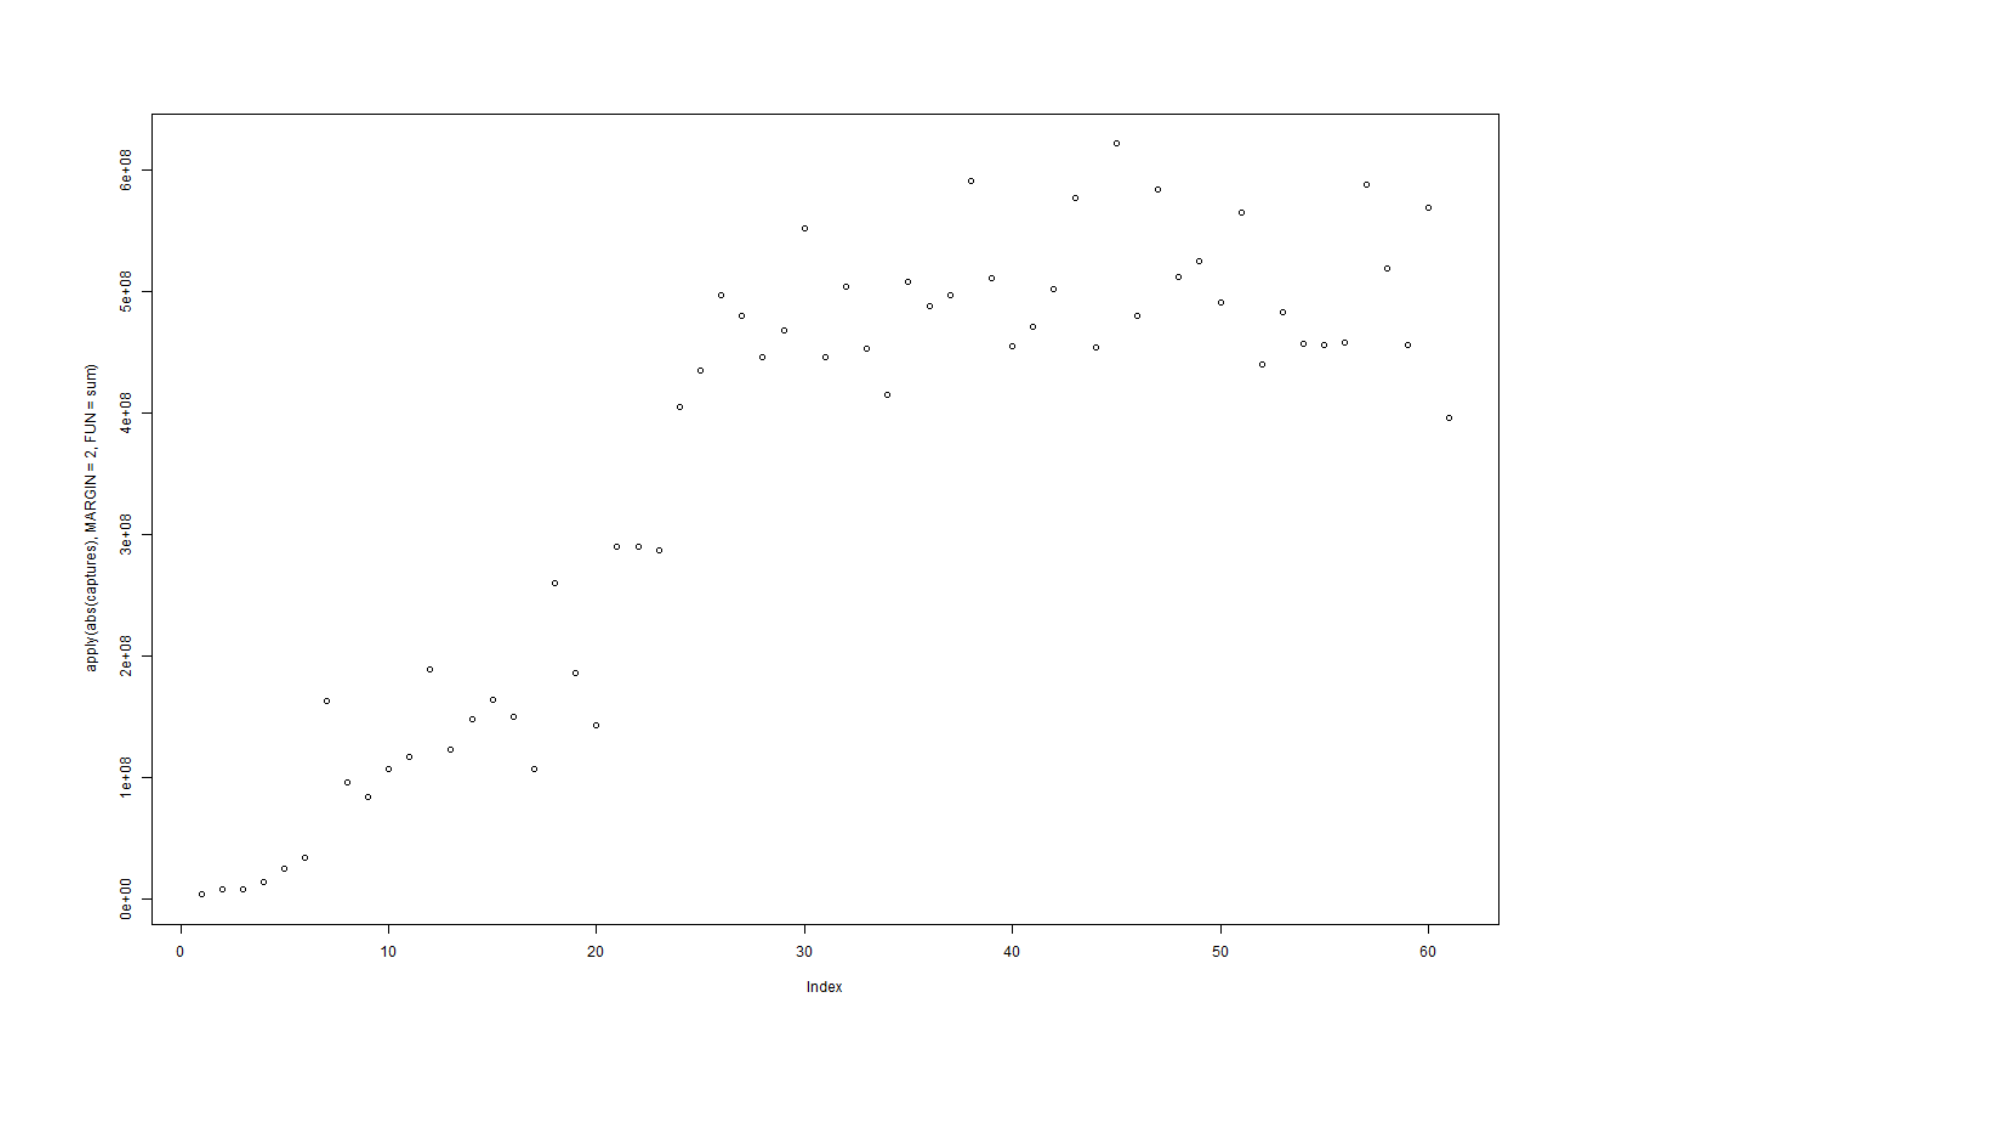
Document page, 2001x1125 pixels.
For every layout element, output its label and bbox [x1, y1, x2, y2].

list [79, 43, 1536, 1014]
